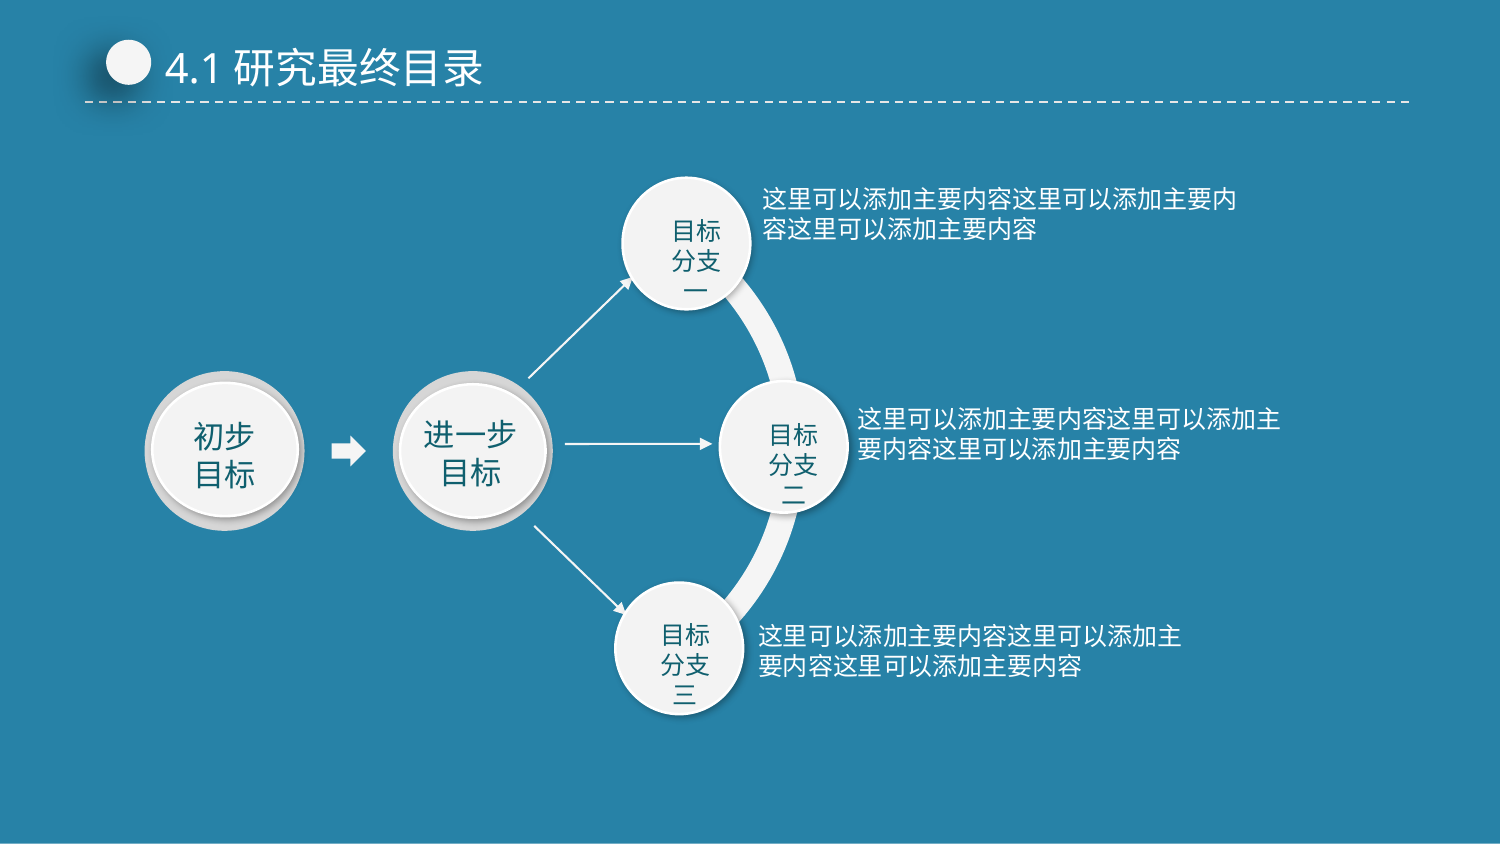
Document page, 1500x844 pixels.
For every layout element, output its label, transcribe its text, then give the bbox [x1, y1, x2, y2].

text_box 这里可以添加主要内容这里可以添加主要内容这里可以添加主要内容 [746, 615, 1206, 687]
text_box [737, 288, 796, 380]
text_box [719, 381, 848, 519]
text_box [144, 371, 305, 531]
text_box [105, 38, 149, 86]
text_box 这里可以添加主要内容这里可以添加主要内容这里可以添加主要内容 [751, 177, 1254, 249]
text_box 4.1研究最终目录 [149, 33, 500, 99]
text_box [332, 437, 365, 465]
text_box [737, 519, 795, 617]
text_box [392, 371, 553, 531]
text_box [615, 582, 744, 719]
text_box 这里可以添加主要内容这里可以添加主要内容这里可以添加主要内容 [848, 398, 1318, 470]
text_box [622, 177, 751, 314]
text_box [564, 437, 713, 451]
